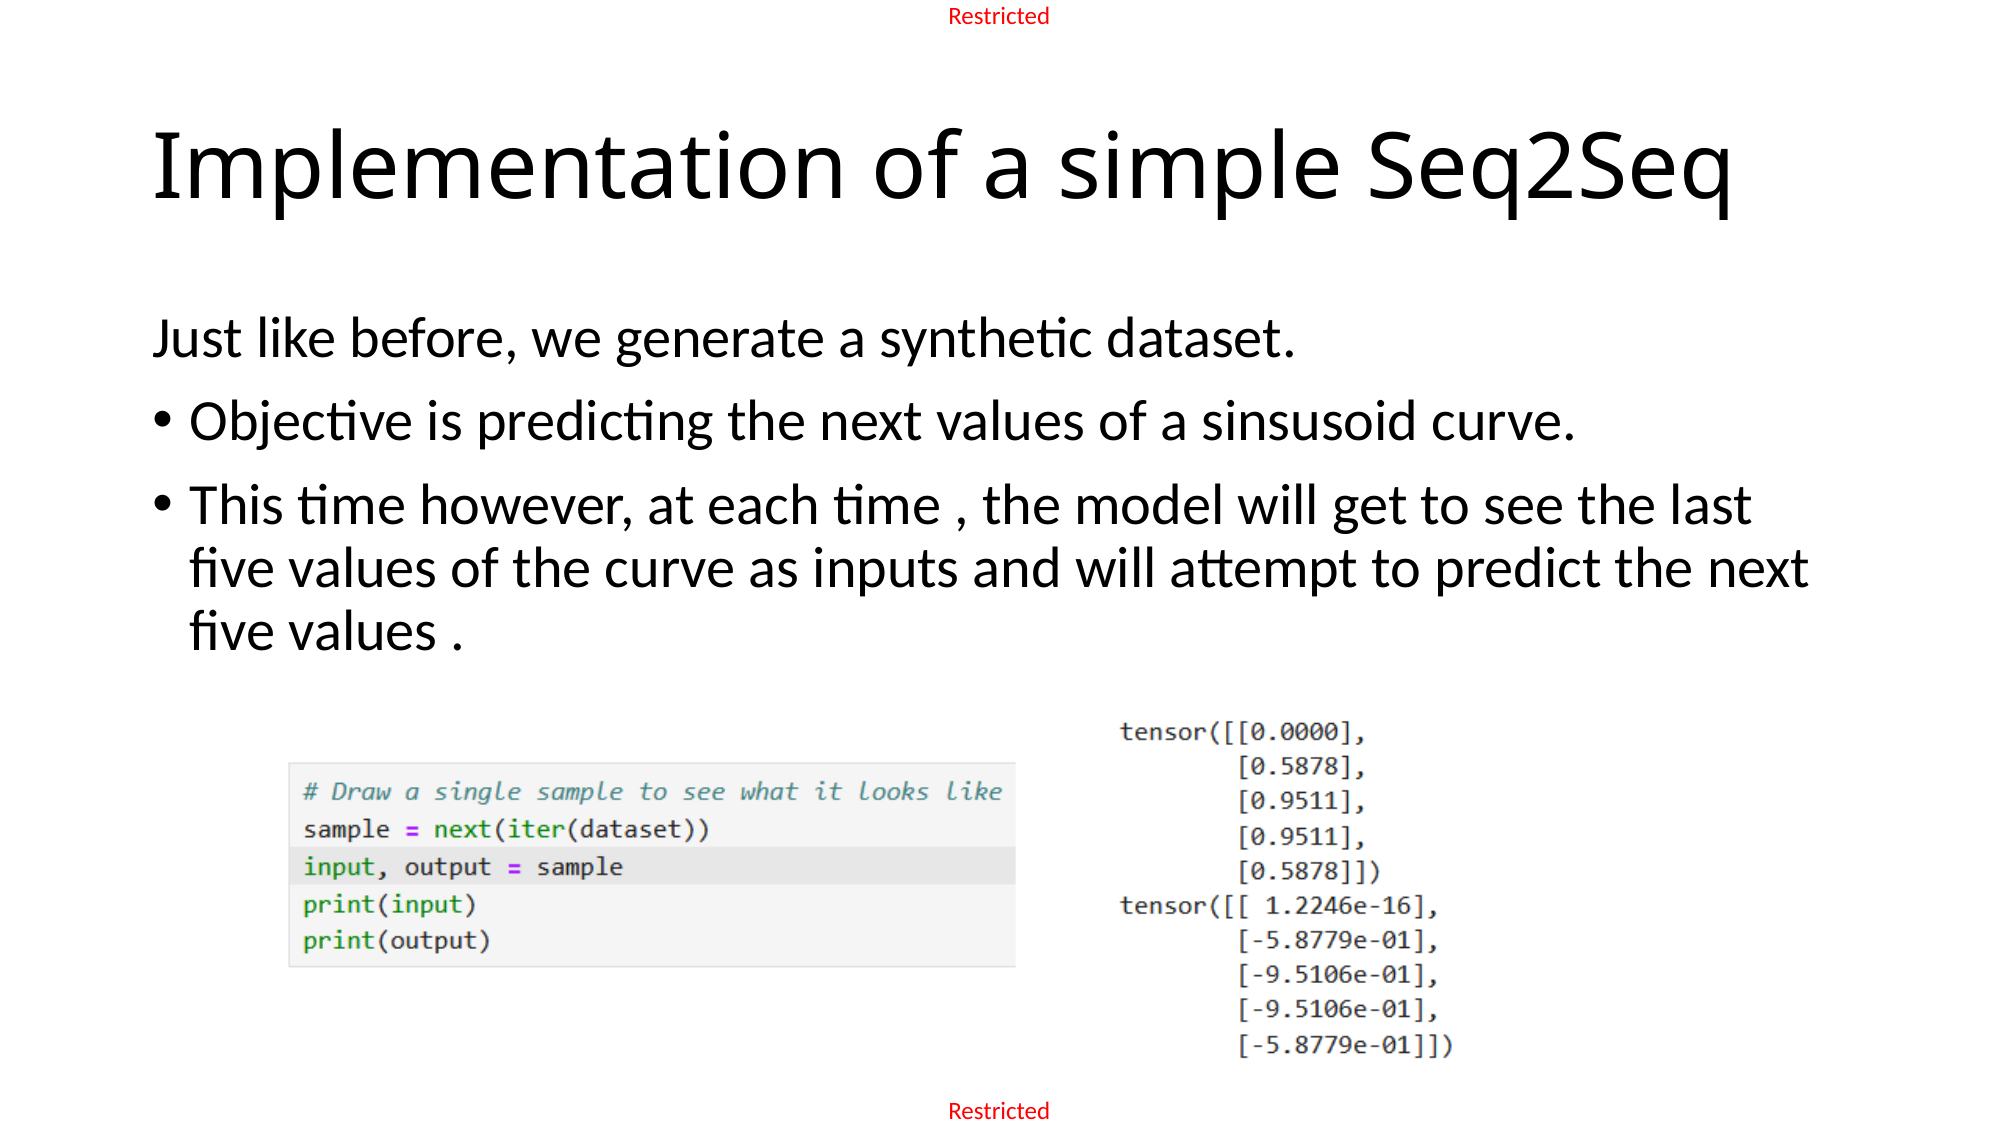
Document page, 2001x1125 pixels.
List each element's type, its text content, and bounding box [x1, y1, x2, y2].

title Implementation of a simple Seq2Seq [137, 59, 1863, 278]
picture [1103, 704, 1832, 1066]
picture [287, 761, 1016, 970]
